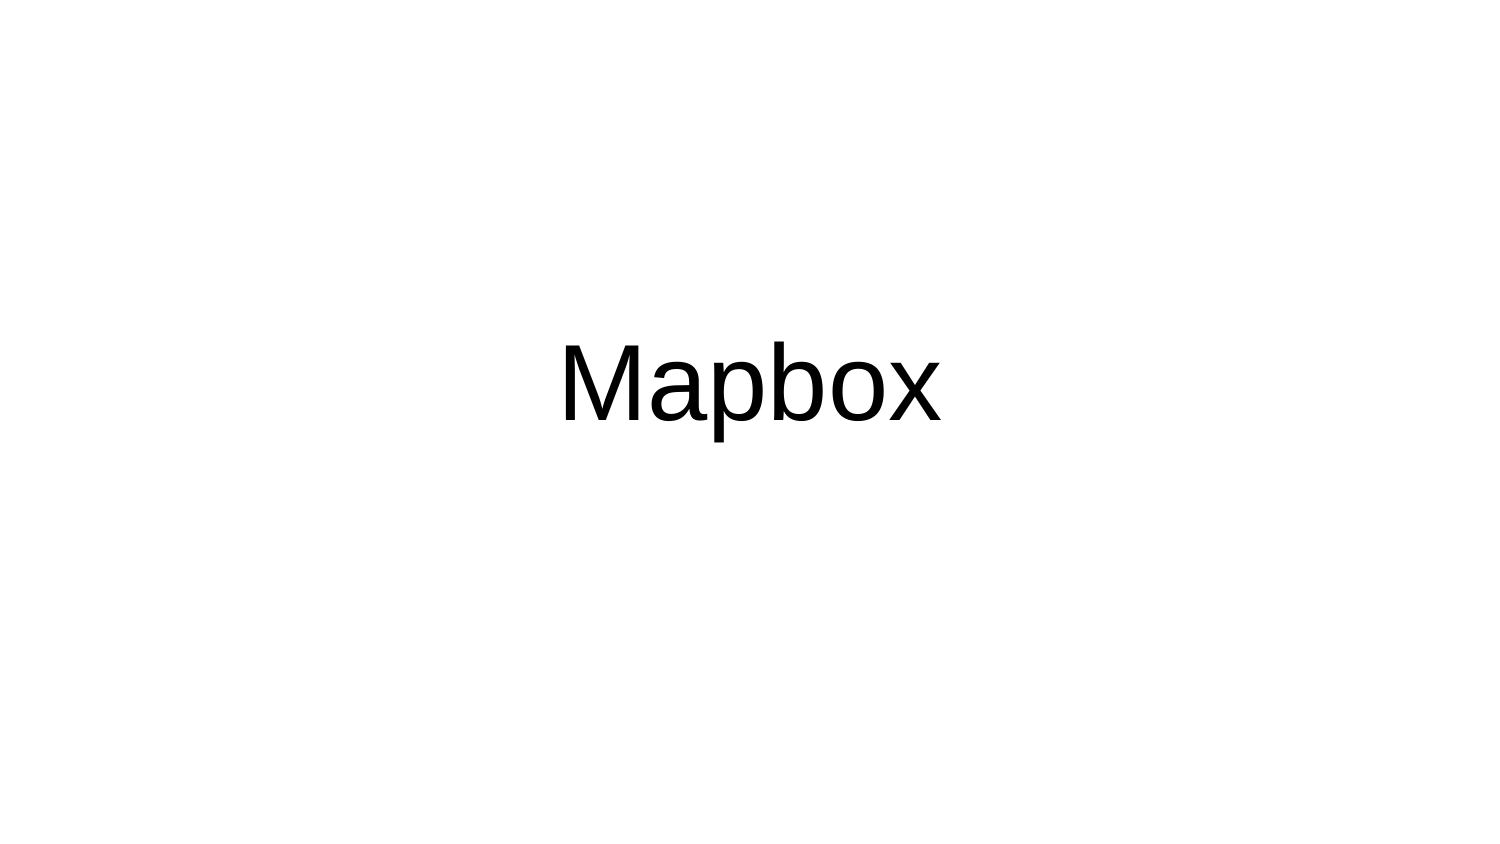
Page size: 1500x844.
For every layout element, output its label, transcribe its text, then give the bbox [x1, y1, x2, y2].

title Mapbox [51, 122, 1449, 459]
